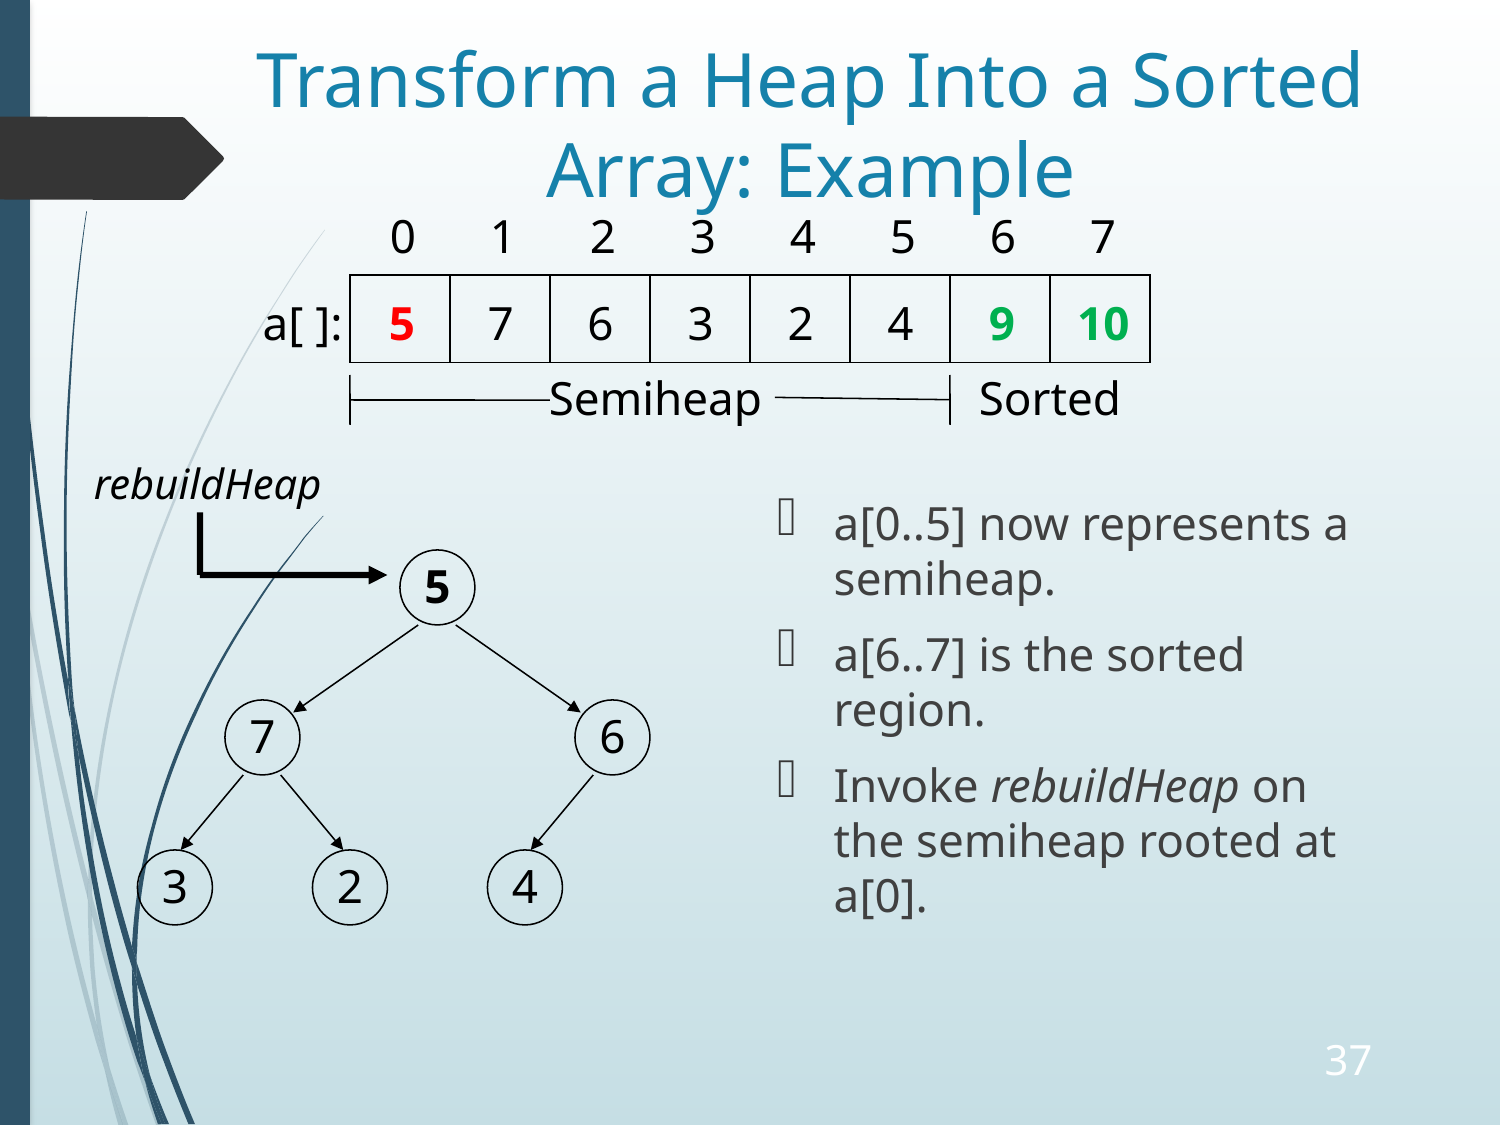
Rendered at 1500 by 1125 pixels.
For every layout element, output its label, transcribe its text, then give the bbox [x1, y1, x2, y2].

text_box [249, 199, 1151, 433]
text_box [87, 449, 388, 576]
slide_number 37 [1074, 1025, 1388, 1100]
list a[0..5] now represents a semiheap. a[6..7] is the sorted region. Invoke rebuildHeap on the semiheap rooted at a[0]. [762, 487, 1400, 1038]
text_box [137, 549, 651, 926]
title Transform a Heap Into a Sorted Array: Example [148, 24, 1474, 113]
